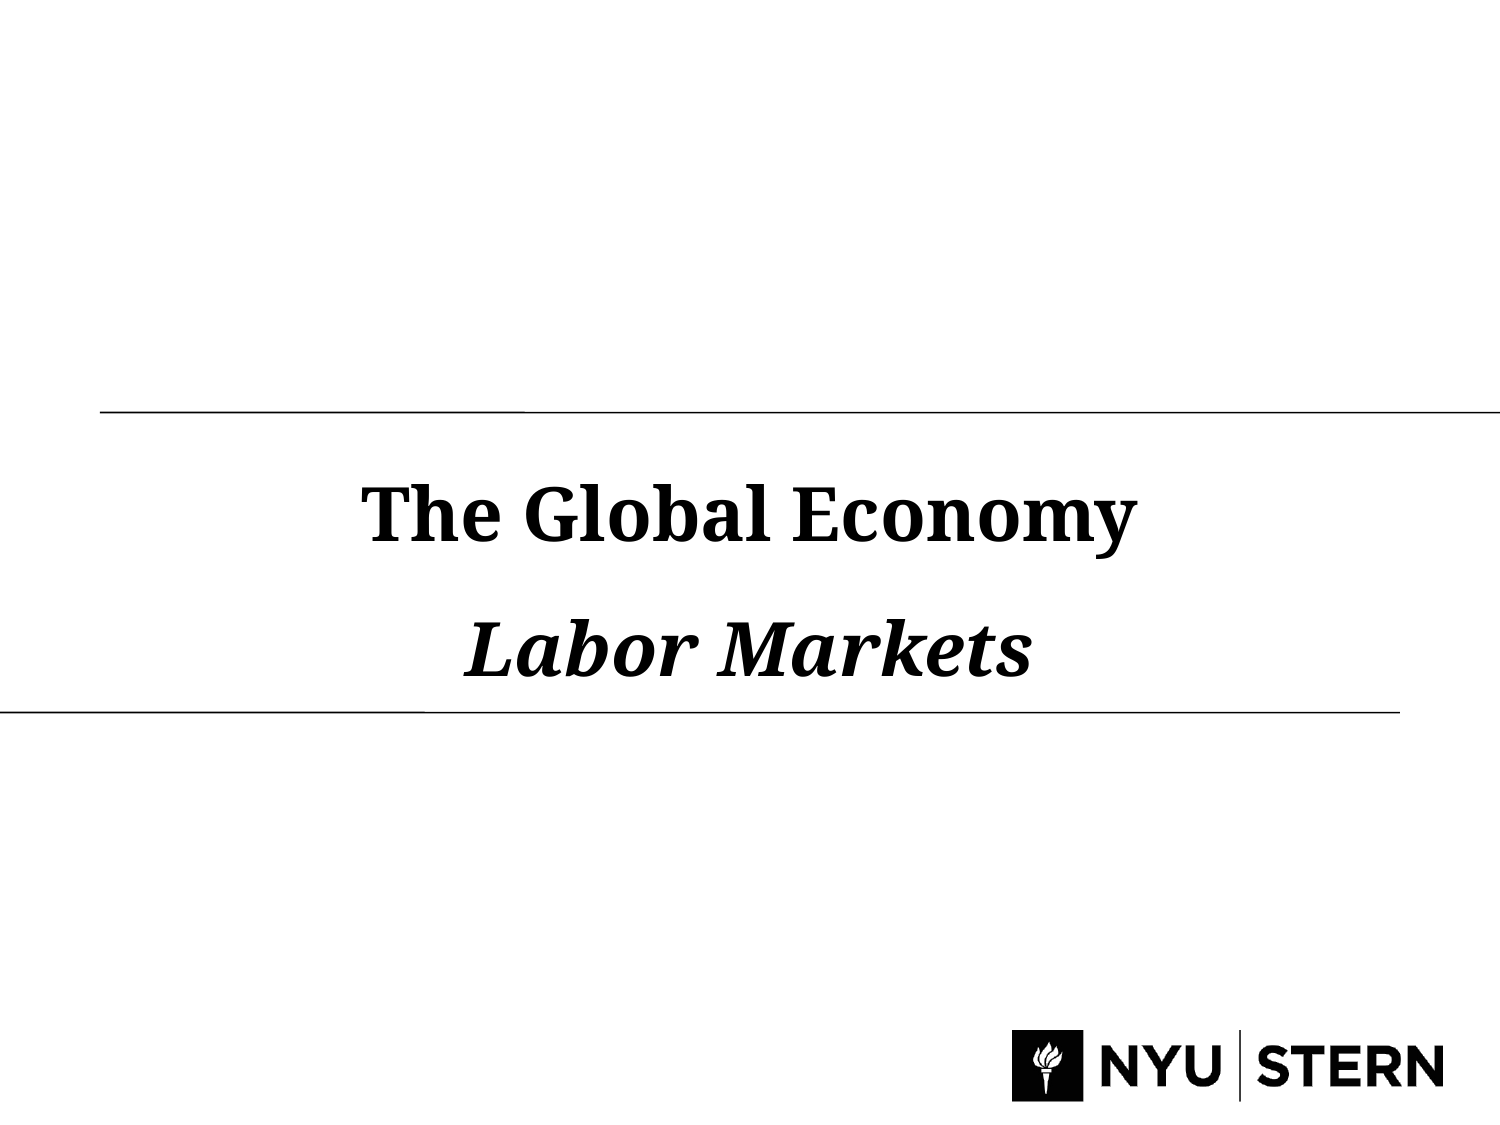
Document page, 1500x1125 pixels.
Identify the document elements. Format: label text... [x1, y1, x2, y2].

title The Global Economy Labor Markets [112, 412, 1388, 701]
picture [1012, 1030, 1443, 1102]
